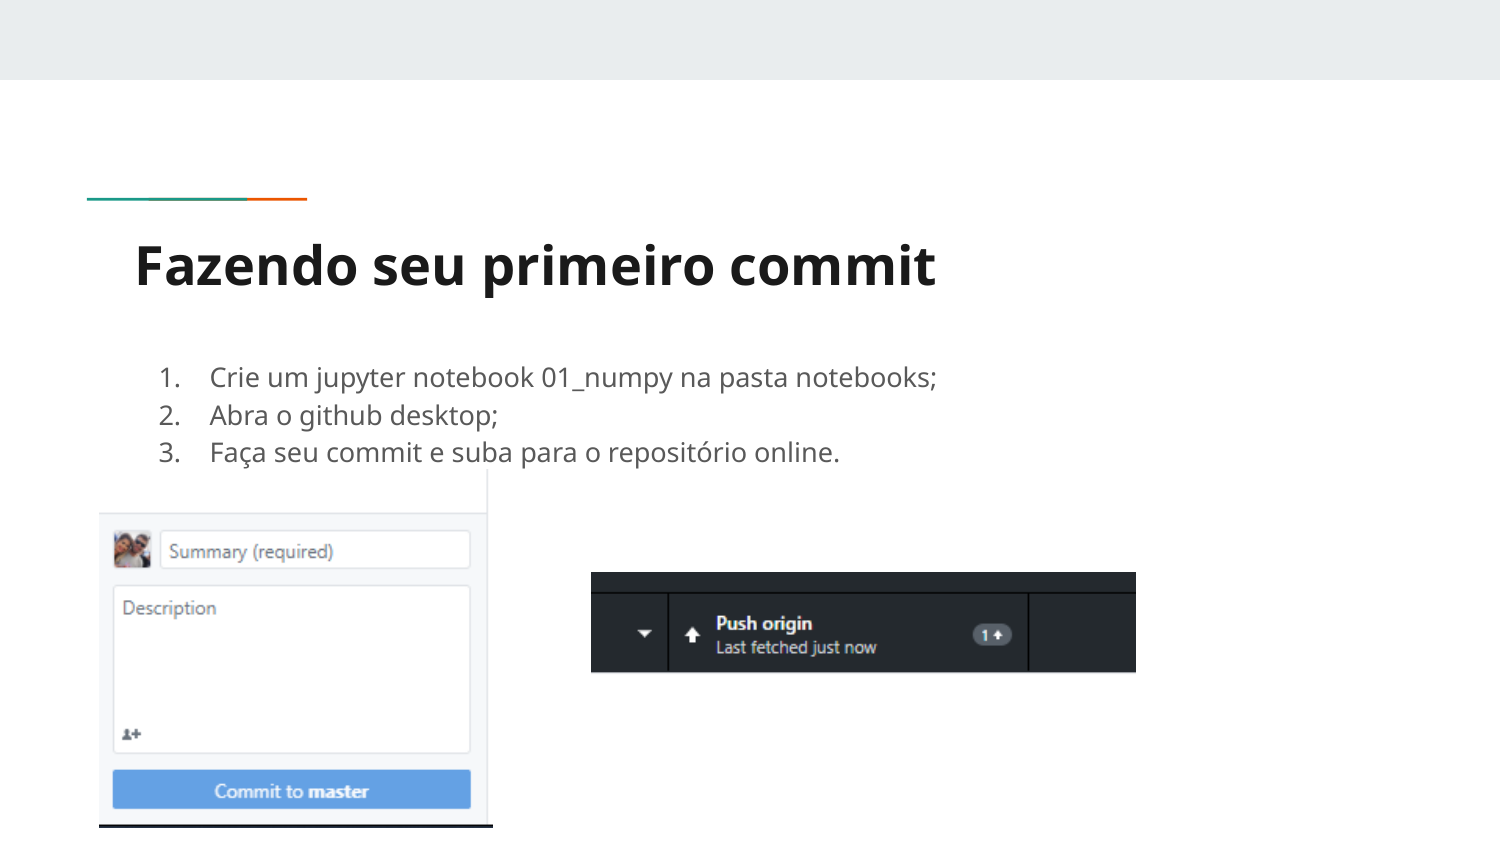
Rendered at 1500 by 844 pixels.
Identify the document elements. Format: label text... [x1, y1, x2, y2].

list Crie um jupyter notebook 01_numpy na pasta notebooks; Abra o github desktop; Faça seu commit e suba para o repositório online. [119, 341, 1381, 712]
picture [591, 572, 1136, 726]
picture [98, 469, 494, 829]
title Fazendo seu primeiro commit [119, 216, 1381, 305]
